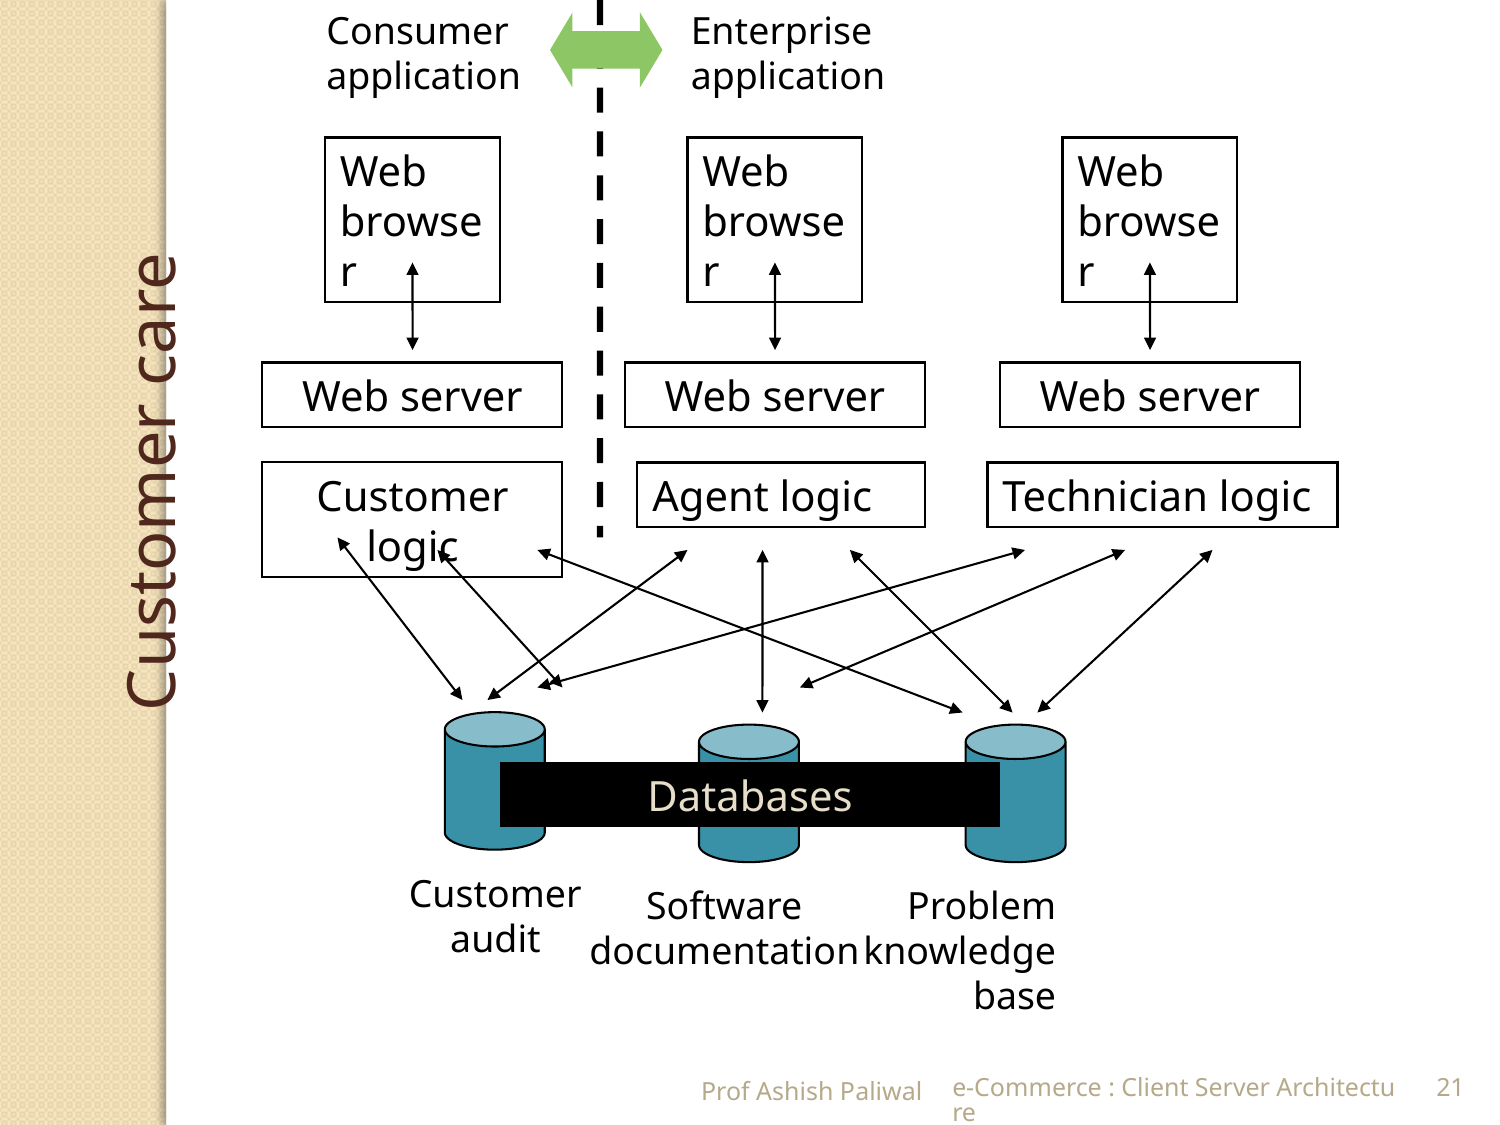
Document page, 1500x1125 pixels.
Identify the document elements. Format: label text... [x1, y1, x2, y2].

text_box [933, 549, 1126, 632]
text_box Web browser [687, 137, 863, 303]
text_box Consumer application [311, 0, 537, 105]
text_box Enterprise application [676, 0, 901, 105]
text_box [862, 724, 1066, 1026]
text_box [756, 549, 769, 623]
text_box [1037, 549, 1213, 713]
text_box [889, 547, 1025, 589]
text_box [1143, 262, 1157, 350]
text_box [537, 548, 636, 588]
text_box [437, 549, 539, 661]
footer e-Commerce : Client Server Architecture [937, 1034, 1413, 1113]
text_box [537, 588, 887, 691]
text_box [539, 662, 561, 683]
text_box [799, 632, 931, 689]
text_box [407, 711, 584, 968]
text_box Customer care [101, 237, 197, 726]
text_box [768, 262, 782, 350]
text_box [756, 625, 769, 713]
text_box [337, 537, 463, 700]
text_box Web server [262, 362, 563, 428]
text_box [597, 724, 852, 981]
slide_number 21 [1413, 1034, 1488, 1113]
text_box [487, 549, 688, 700]
text_box Web browser [1062, 137, 1238, 303]
text_box [847, 668, 963, 714]
slide_number Prof Ashish Paliwal [587, 1034, 937, 1113]
text_box [553, 682, 563, 688]
text_box Web browser [324, 137, 500, 303]
text_box [849, 549, 1013, 713]
text_box [406, 262, 419, 350]
text_box Web server [999, 362, 1300, 428]
text_box Customer logic [262, 462, 563, 578]
text_box Agent logic [637, 462, 925, 528]
text_box Technician logic [987, 462, 1338, 528]
text_box Web server [624, 362, 925, 428]
text_box [549, 12, 663, 88]
